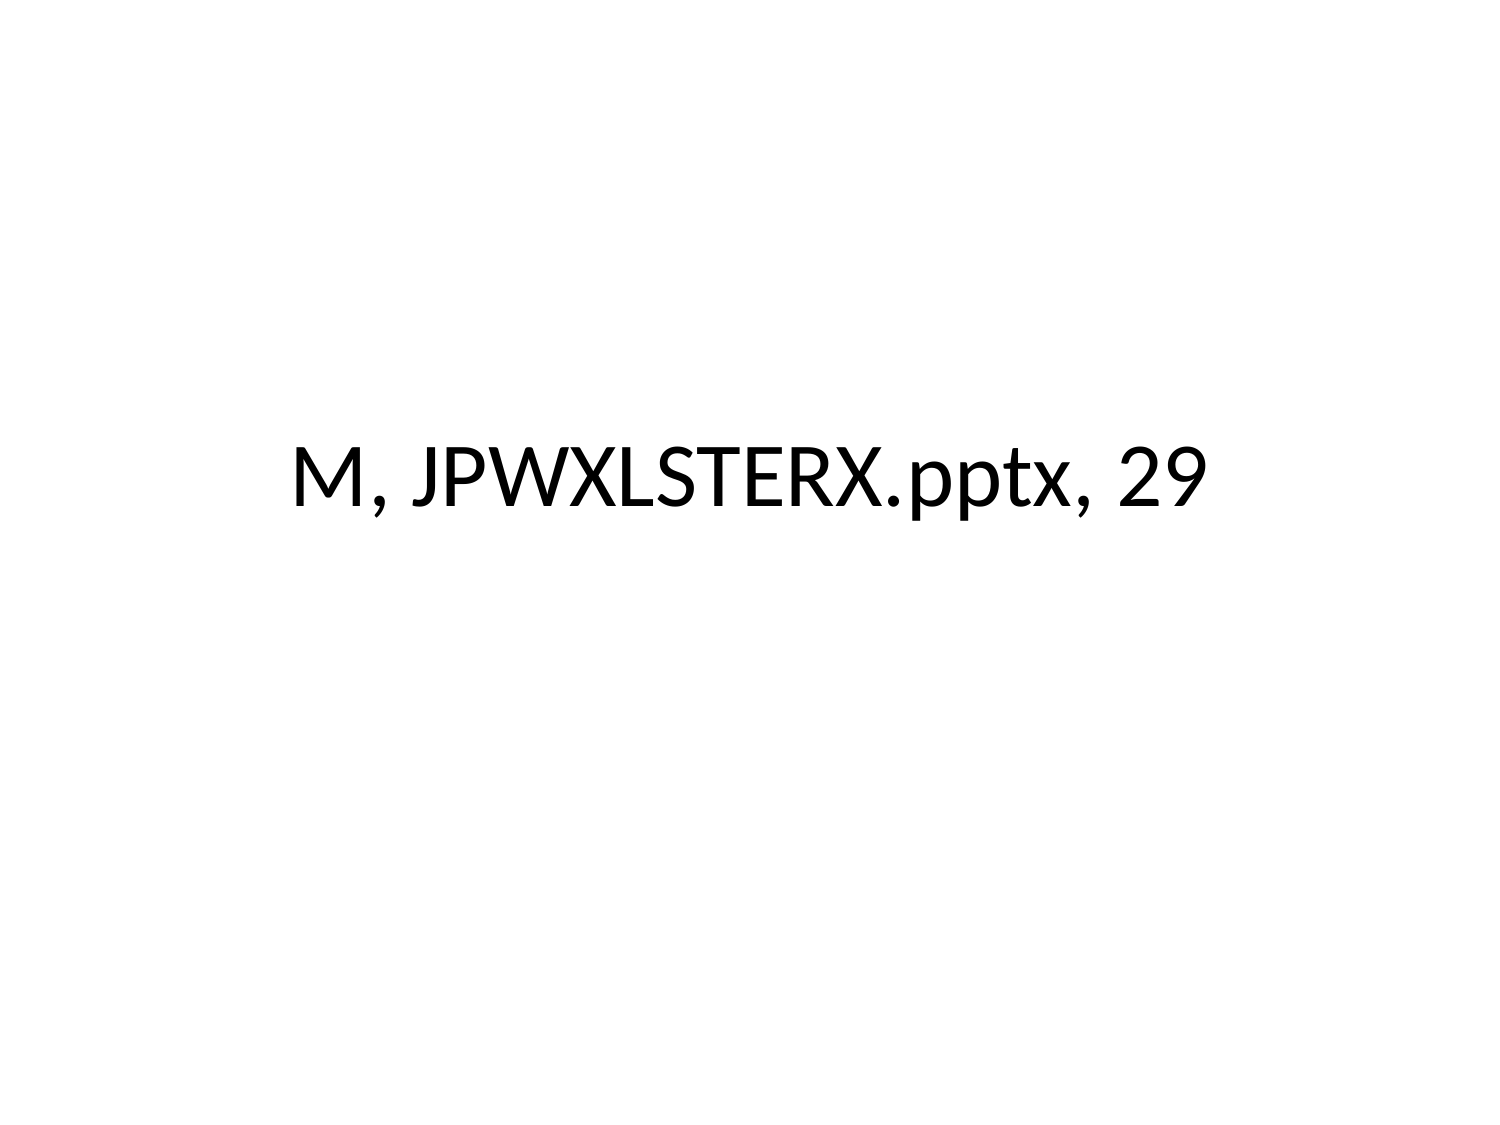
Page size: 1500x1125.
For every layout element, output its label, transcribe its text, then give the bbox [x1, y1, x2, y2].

title M, JPWXLSTERX.pptx, 29 [112, 349, 1388, 591]
